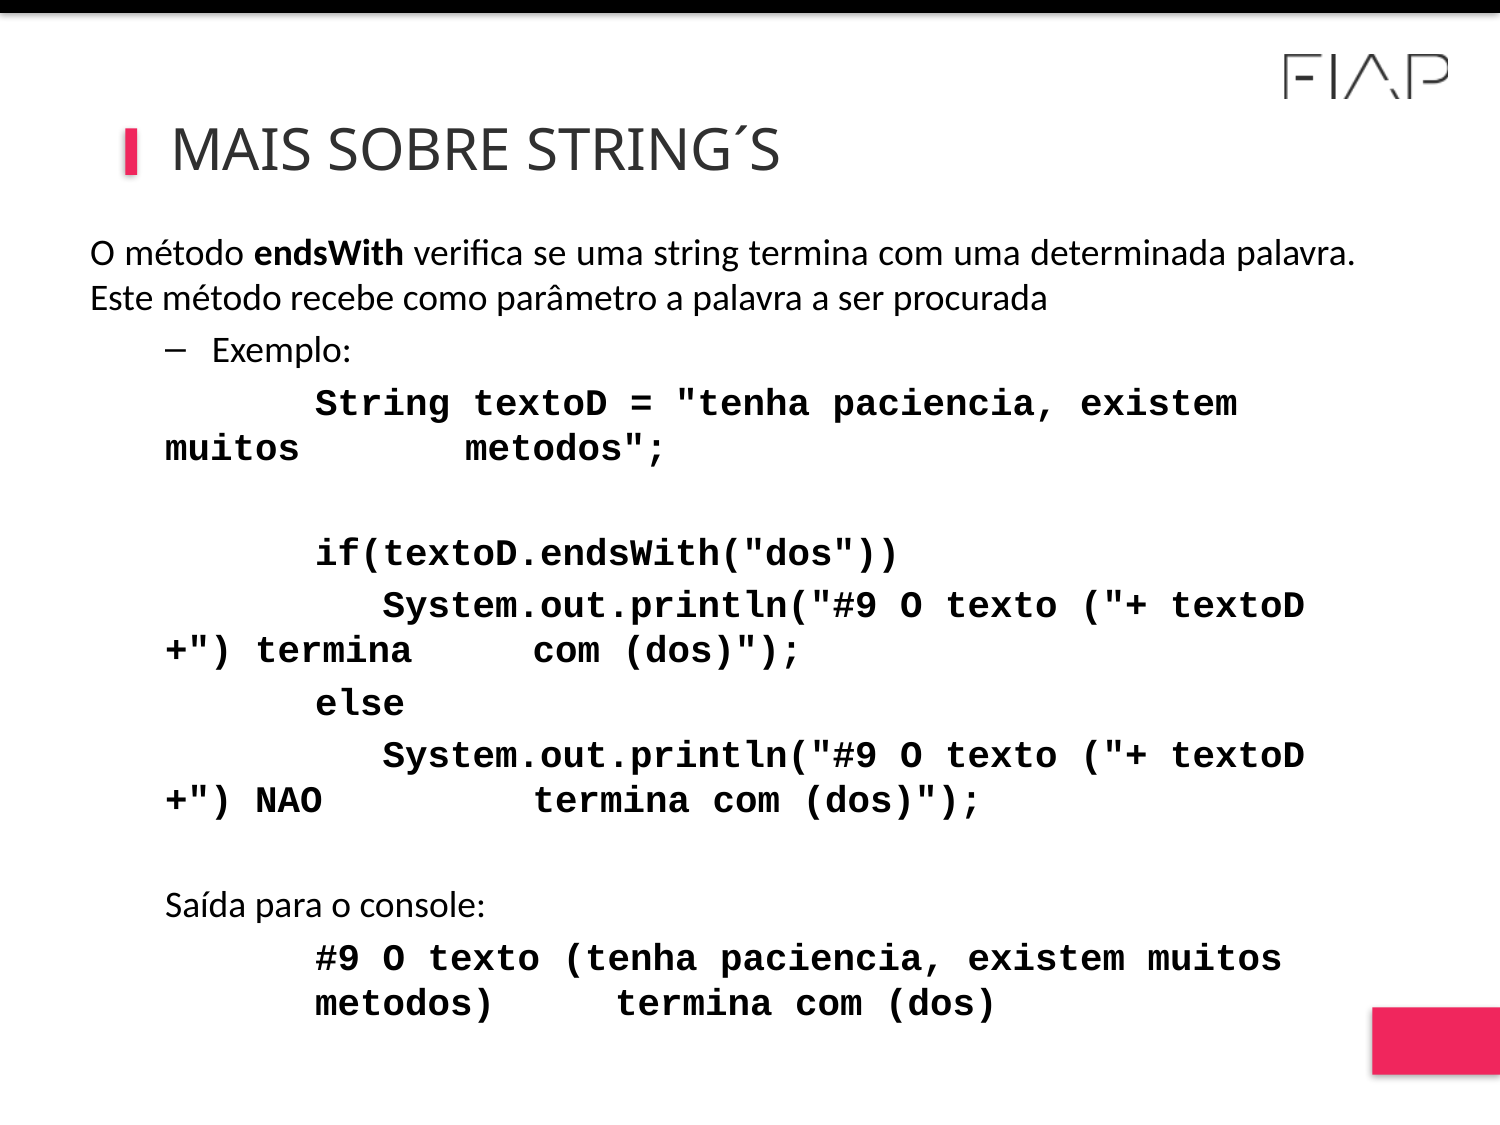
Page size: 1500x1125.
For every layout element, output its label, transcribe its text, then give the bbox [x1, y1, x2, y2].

text_box MAIS SOBRE STRING´S [155, 112, 1364, 191]
list O método endsWith verifica se uma string termina com uma determinada palavra. Este método recebe como parâmetro a palavra a ser procurada Exemplo: String textoD = "tenha paciencia, existem muitos metodos"; if(textoD.endsWith("dos")) System.out.println("#9 O texto ("+ textoD +") termina com (dos)"); else System.out.println("#9 O texto ("+ textoD +") NAO termina com (dos)"); Saída para o console: #9 O texto (tenha paciencia, existem muitos metodos) termina com (dos) [75, 220, 1373, 963]
picture [1283, 53, 1449, 99]
text_box [1372, 1007, 1500, 1075]
text_box [0, 0, 1500, 14]
text_box [125, 128, 138, 176]
